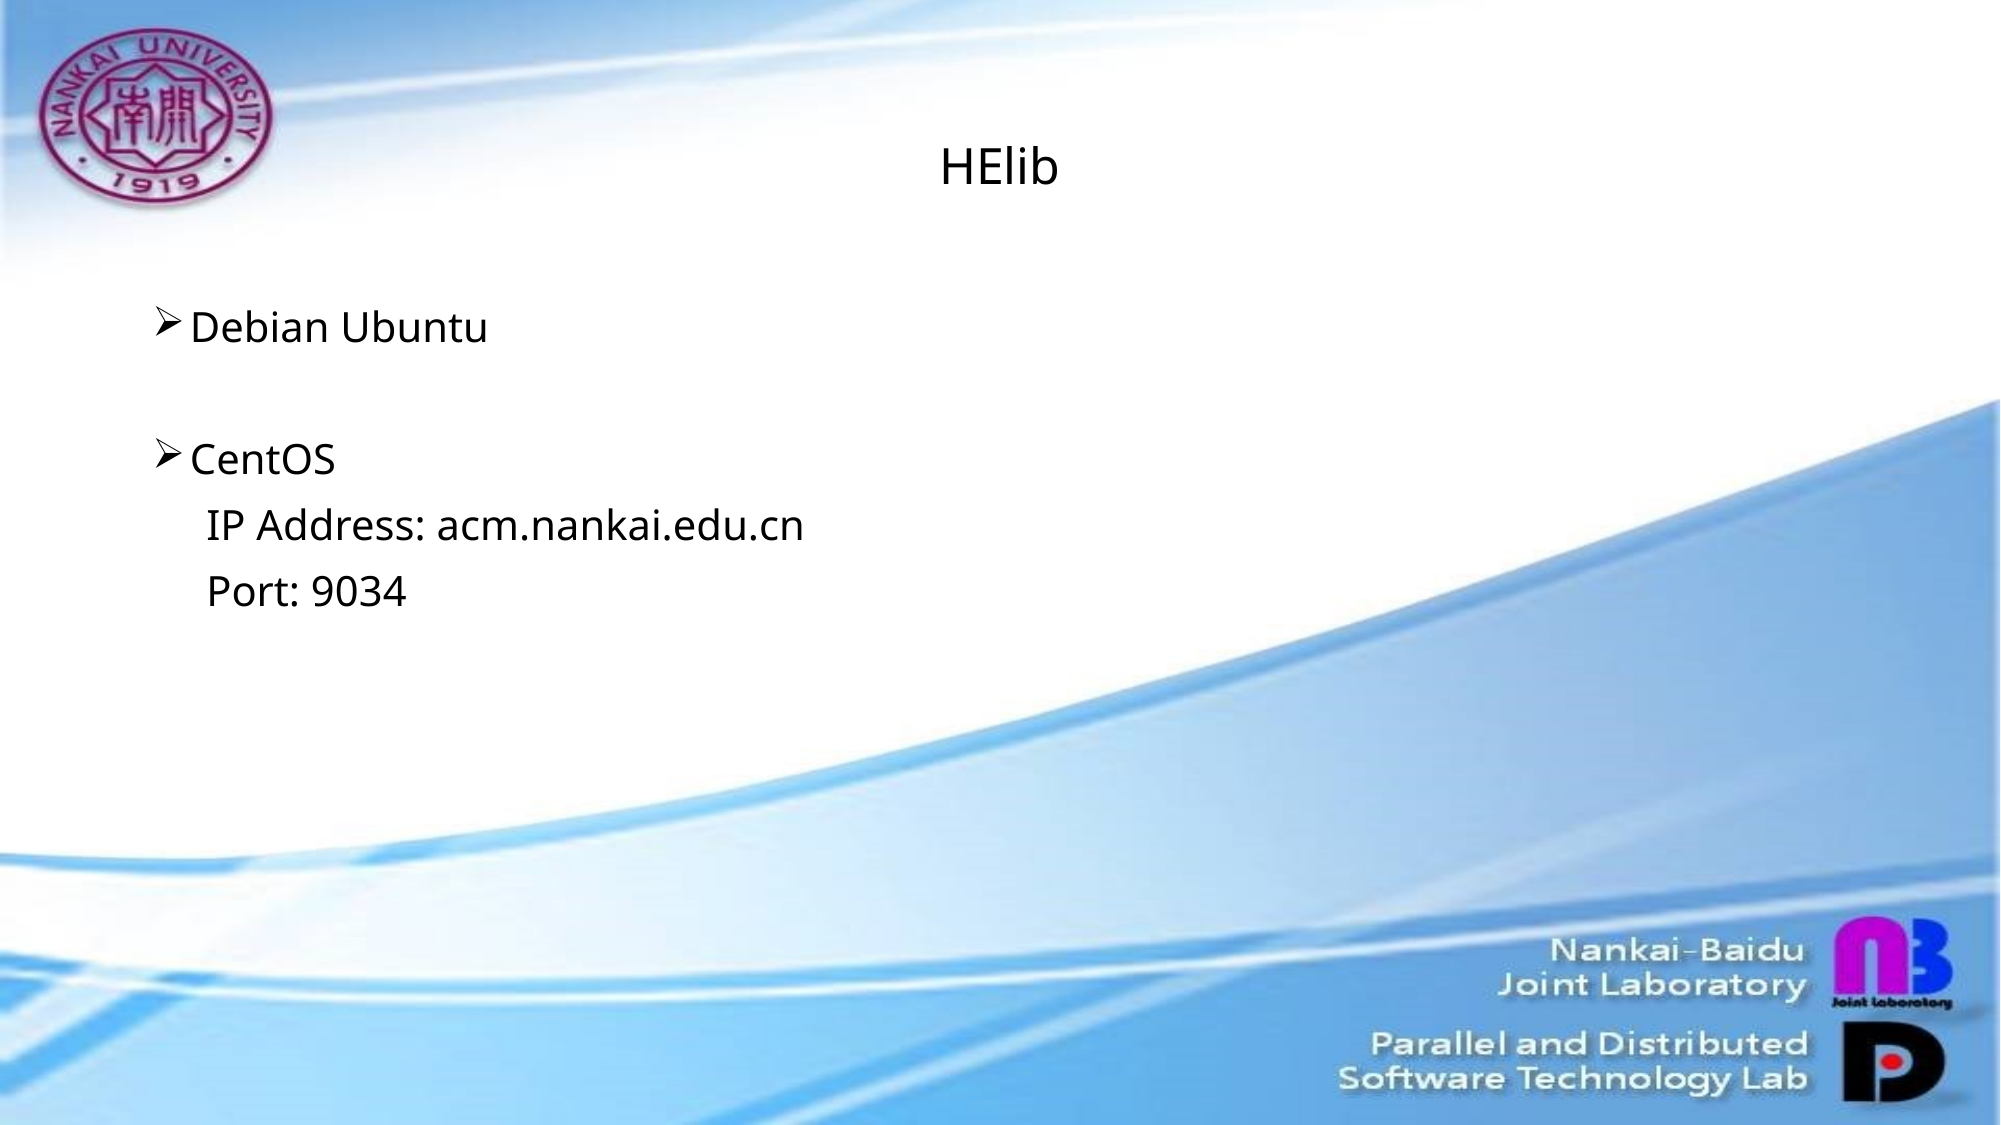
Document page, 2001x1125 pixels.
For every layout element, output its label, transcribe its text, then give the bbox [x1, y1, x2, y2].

picture [0, 0, 2001, 1125]
list Debian Ubuntu CentOS IP Address: acm.nankai.edu.cn Port: 9034 [137, 299, 1963, 1014]
title HElib [137, 59, 1863, 278]
